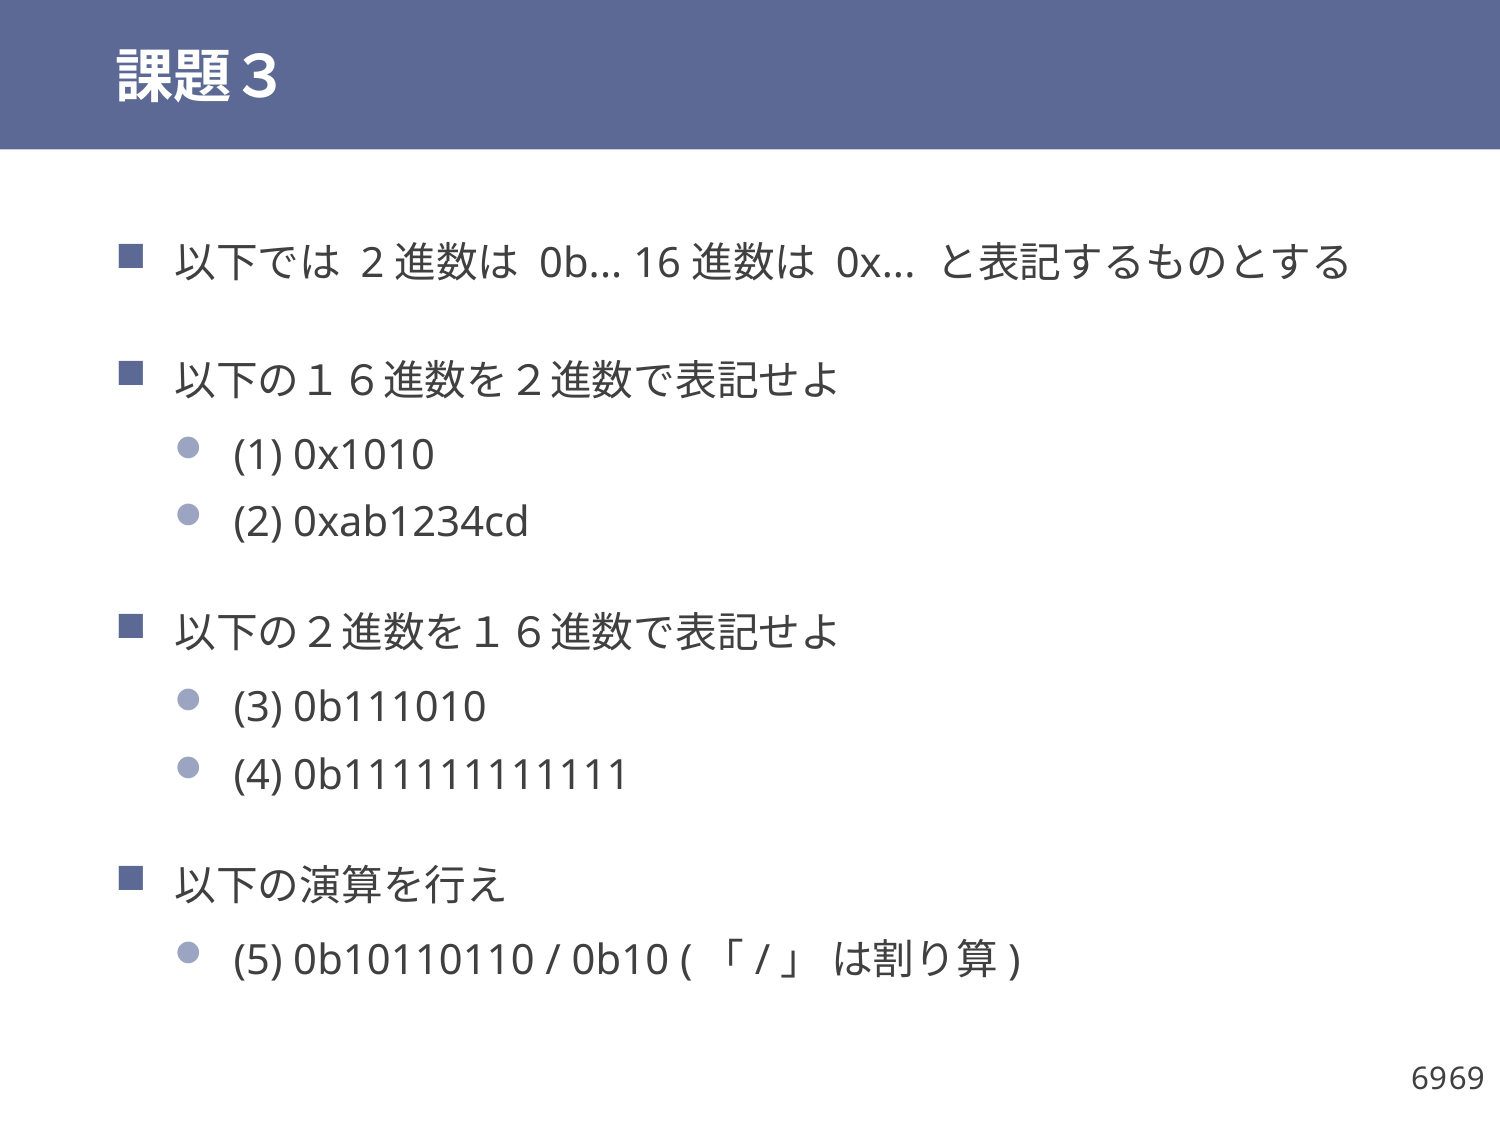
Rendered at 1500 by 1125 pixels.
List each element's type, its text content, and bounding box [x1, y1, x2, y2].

slide_number 69 [1381, 1034, 1500, 1125]
title 課題３ [100, 0, 1500, 150]
list 以下では 2進数は 0b... 16進数は 0x... と表記するものとする 以下の１６進数を２進数で表記せよ (1) 0x1010 (2) 0xab1234cd 以下の２進数を１６進数で表記せよ (3) 0b111010 (4) 0b111111111111 以下の演算を行え (5) 0b10110110 / 0b10 (「/」 は割り算) [100, 178, 1459, 1036]
